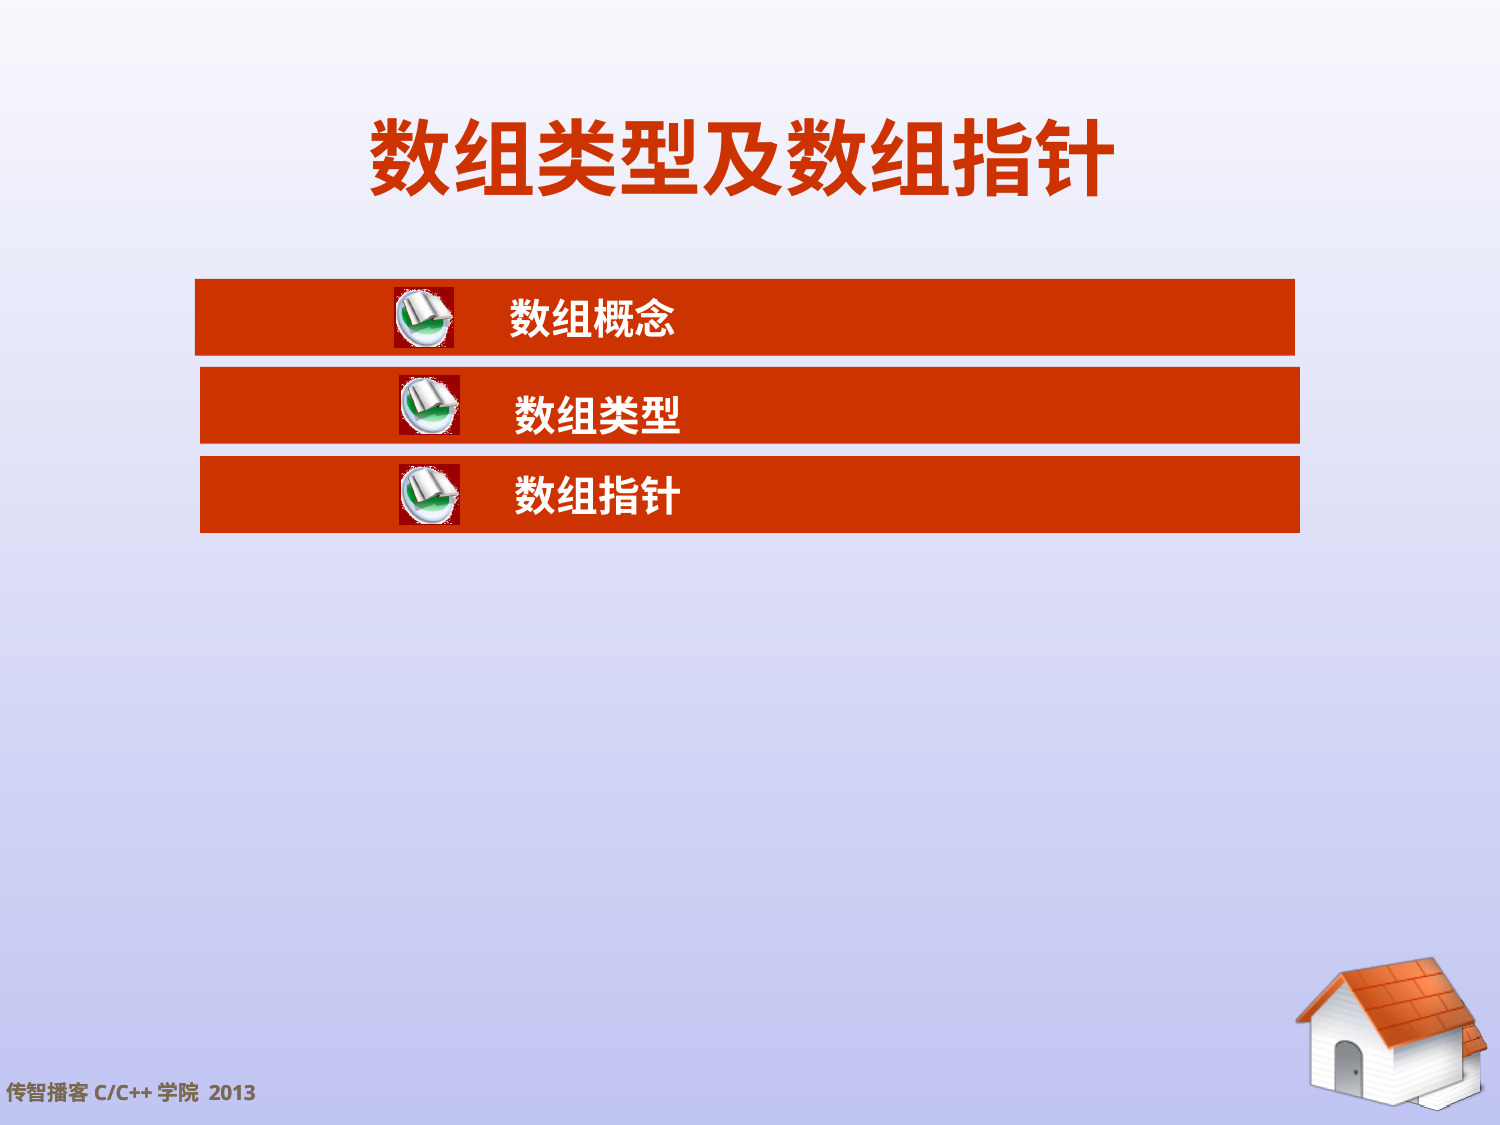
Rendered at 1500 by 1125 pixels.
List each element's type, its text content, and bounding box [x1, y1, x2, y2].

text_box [194, 278, 1295, 356]
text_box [199, 366, 1301, 444]
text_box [199, 456, 1301, 534]
title 数组类型及数组指针 [287, 87, 1200, 225]
picture [1293, 940, 1488, 1124]
